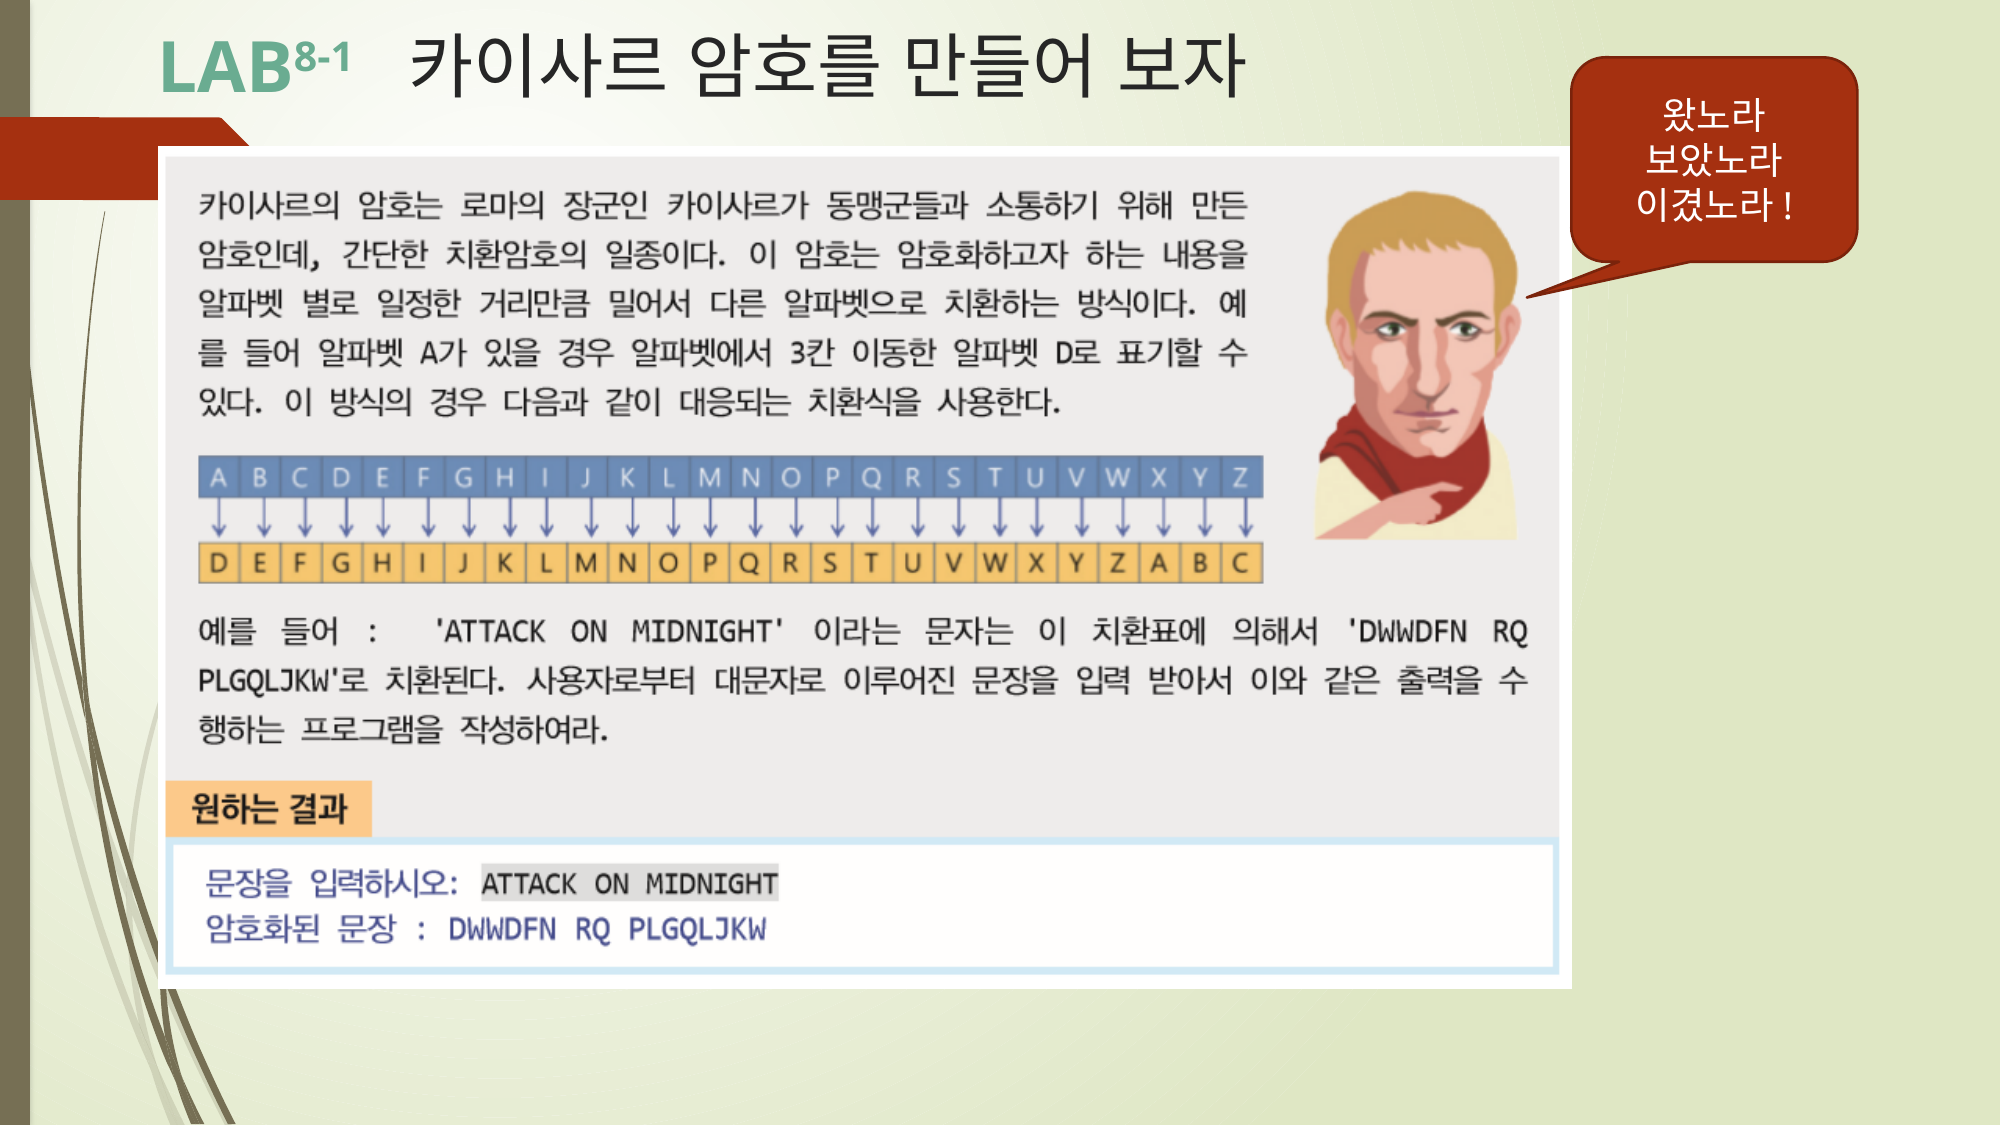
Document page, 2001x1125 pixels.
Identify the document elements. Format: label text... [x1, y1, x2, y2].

picture [158, 146, 1572, 990]
title LAB8-1 카이사르 암호를 만들어 보자 [142, 14, 1858, 147]
text_box 왔노라 보았노라 이겼노라! [1570, 55, 1859, 289]
